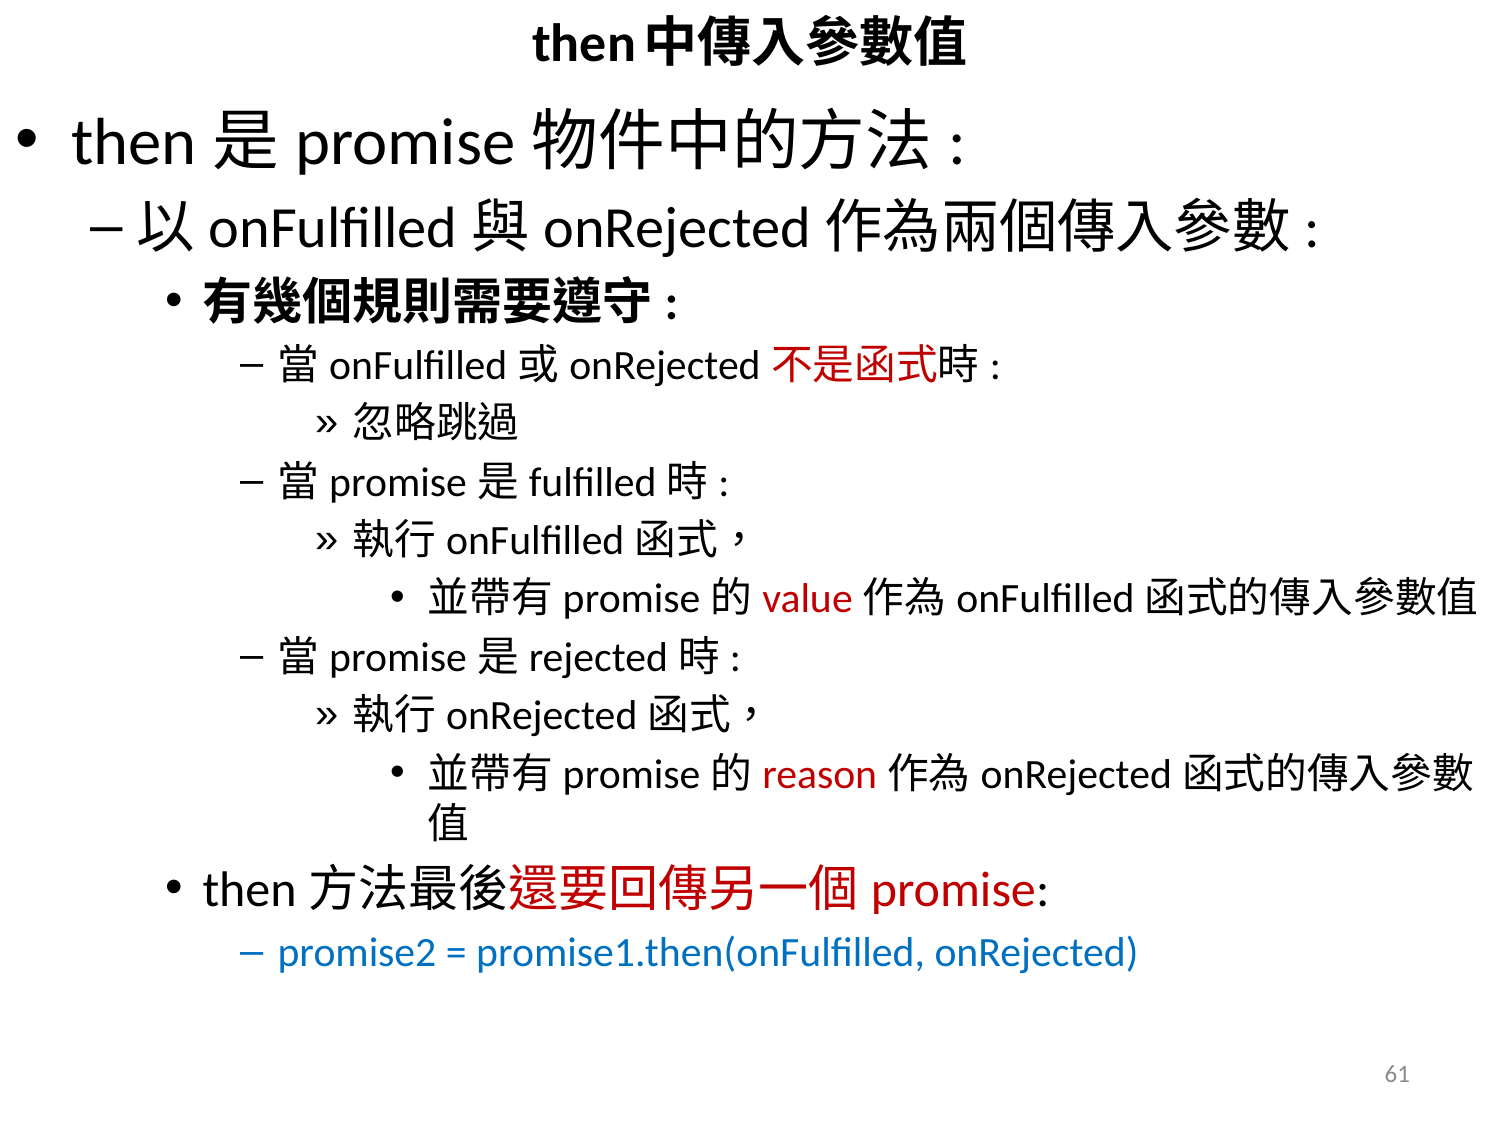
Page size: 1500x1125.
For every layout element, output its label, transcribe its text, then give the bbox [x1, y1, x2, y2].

slide_number 61 [1074, 1042, 1425, 1103]
title then中傳入參數值 [0, 0, 1500, 81]
list then是promise物件中的方法: 以onFulfilled與onRejected作為兩個傳入參數: 有幾個規則需要遵守: 當onFulfilled或onRejected不是函式時: 忽略跳過 當promise是fulfilled時: 執行onFulfilled函式， 並帶有promise的value作為onFulfilled函式的傳入參數值 當promise是rejected時: 執行onRejected函式， 並帶有promise的reason作為onRejected函式的傳入參數值 then方法最後還要回傳另一個promise: promise2 = promise1.then(onFulfilled, onRejected) [0, 90, 1500, 1125]
